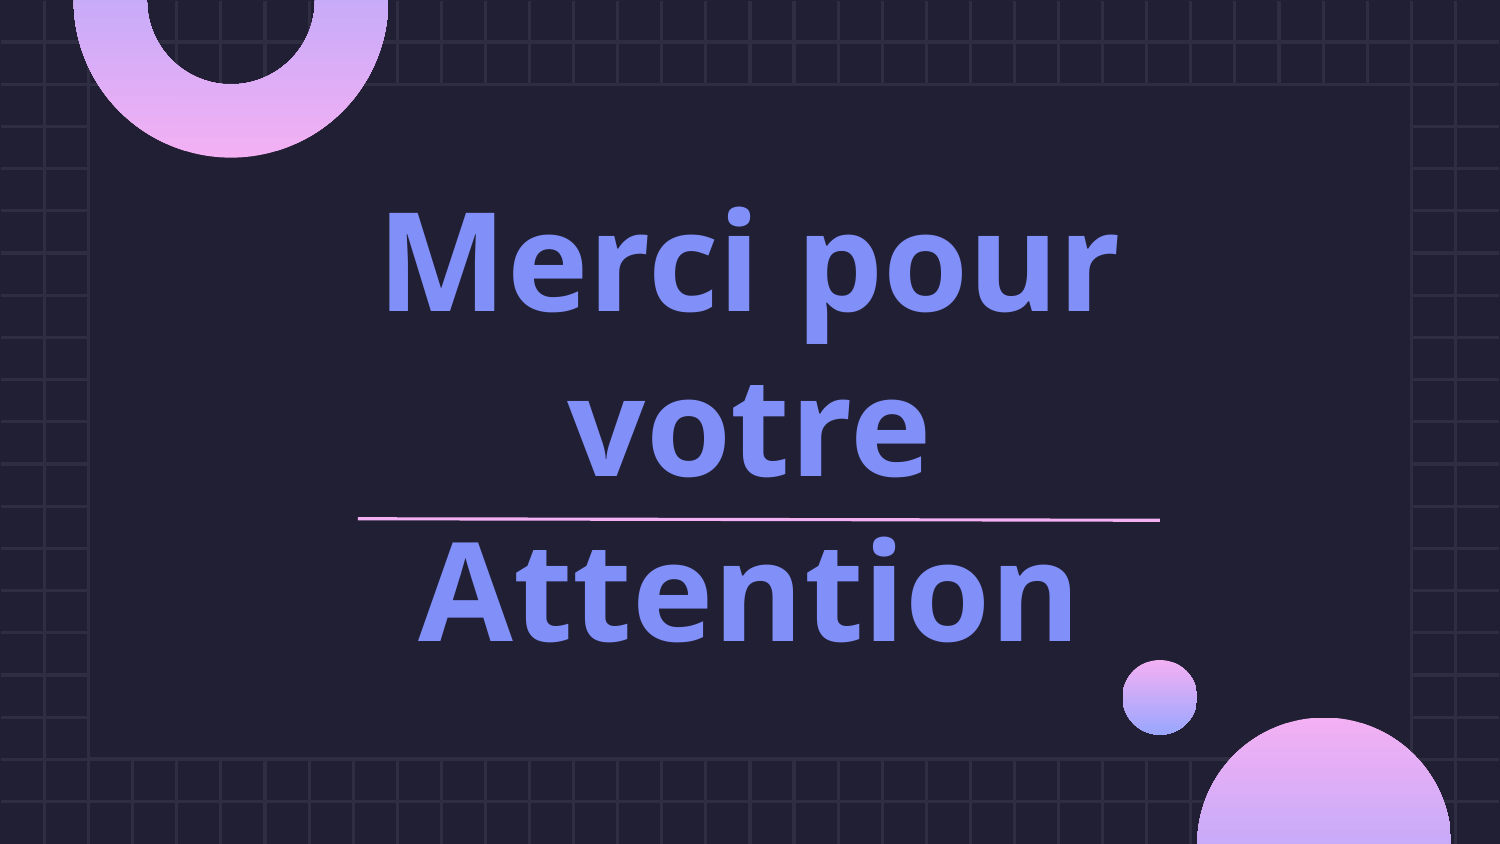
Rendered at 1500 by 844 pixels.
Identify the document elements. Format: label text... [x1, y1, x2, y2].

text_box [1122, 660, 1198, 735]
title Merci pour votre Attention [290, 214, 1210, 630]
